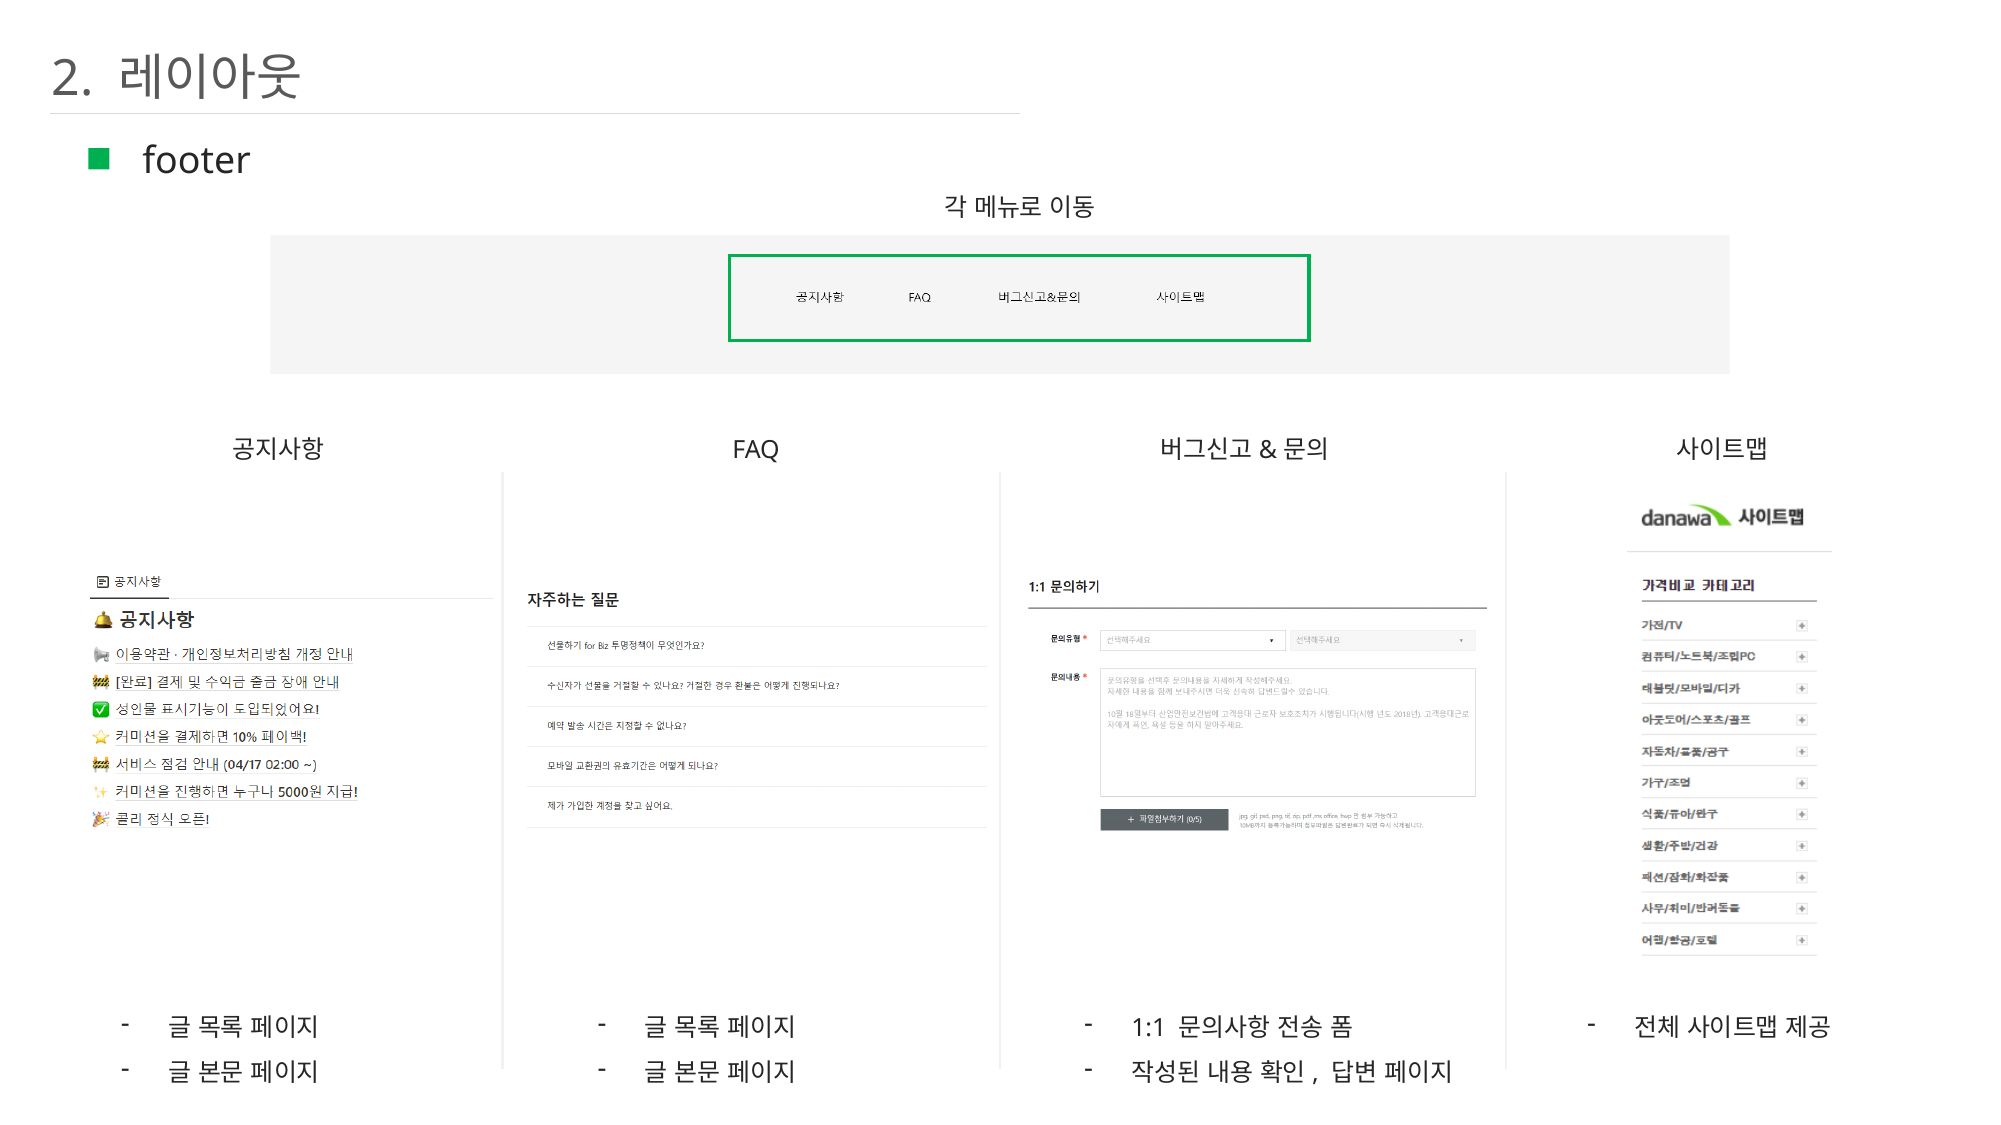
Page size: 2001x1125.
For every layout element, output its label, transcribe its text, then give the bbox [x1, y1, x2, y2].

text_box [88, 128, 337, 189]
text_box 전체 사이트맵 제공 [1572, 989, 1917, 1049]
picture [79, 567, 494, 846]
text_box 각 메뉴로 이동 [798, 169, 1243, 225]
picture [1627, 489, 1832, 972]
text_box 2. 레이아웃 [37, 38, 1034, 113]
text_box FAQ [717, 426, 795, 471]
text_box 공지사항 [217, 426, 340, 472]
picture [1023, 572, 1487, 841]
text_box 글 목록 페이지 글 본문 페이지 [583, 1070, 928, 1094]
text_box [502, 471, 1507, 1070]
picture [518, 584, 987, 835]
text_box 버그신고&문의 [1146, 426, 1344, 471]
text_box 1:1 문의사항 전송 폼 작성된 내용 확인, 답변 페이지 [1069, 1070, 1487, 1094]
text_box 글 목록 페이지 글 본문 페이지 [106, 989, 451, 1094]
text_box 사이트맵 [1661, 426, 1784, 472]
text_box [270, 225, 1730, 381]
